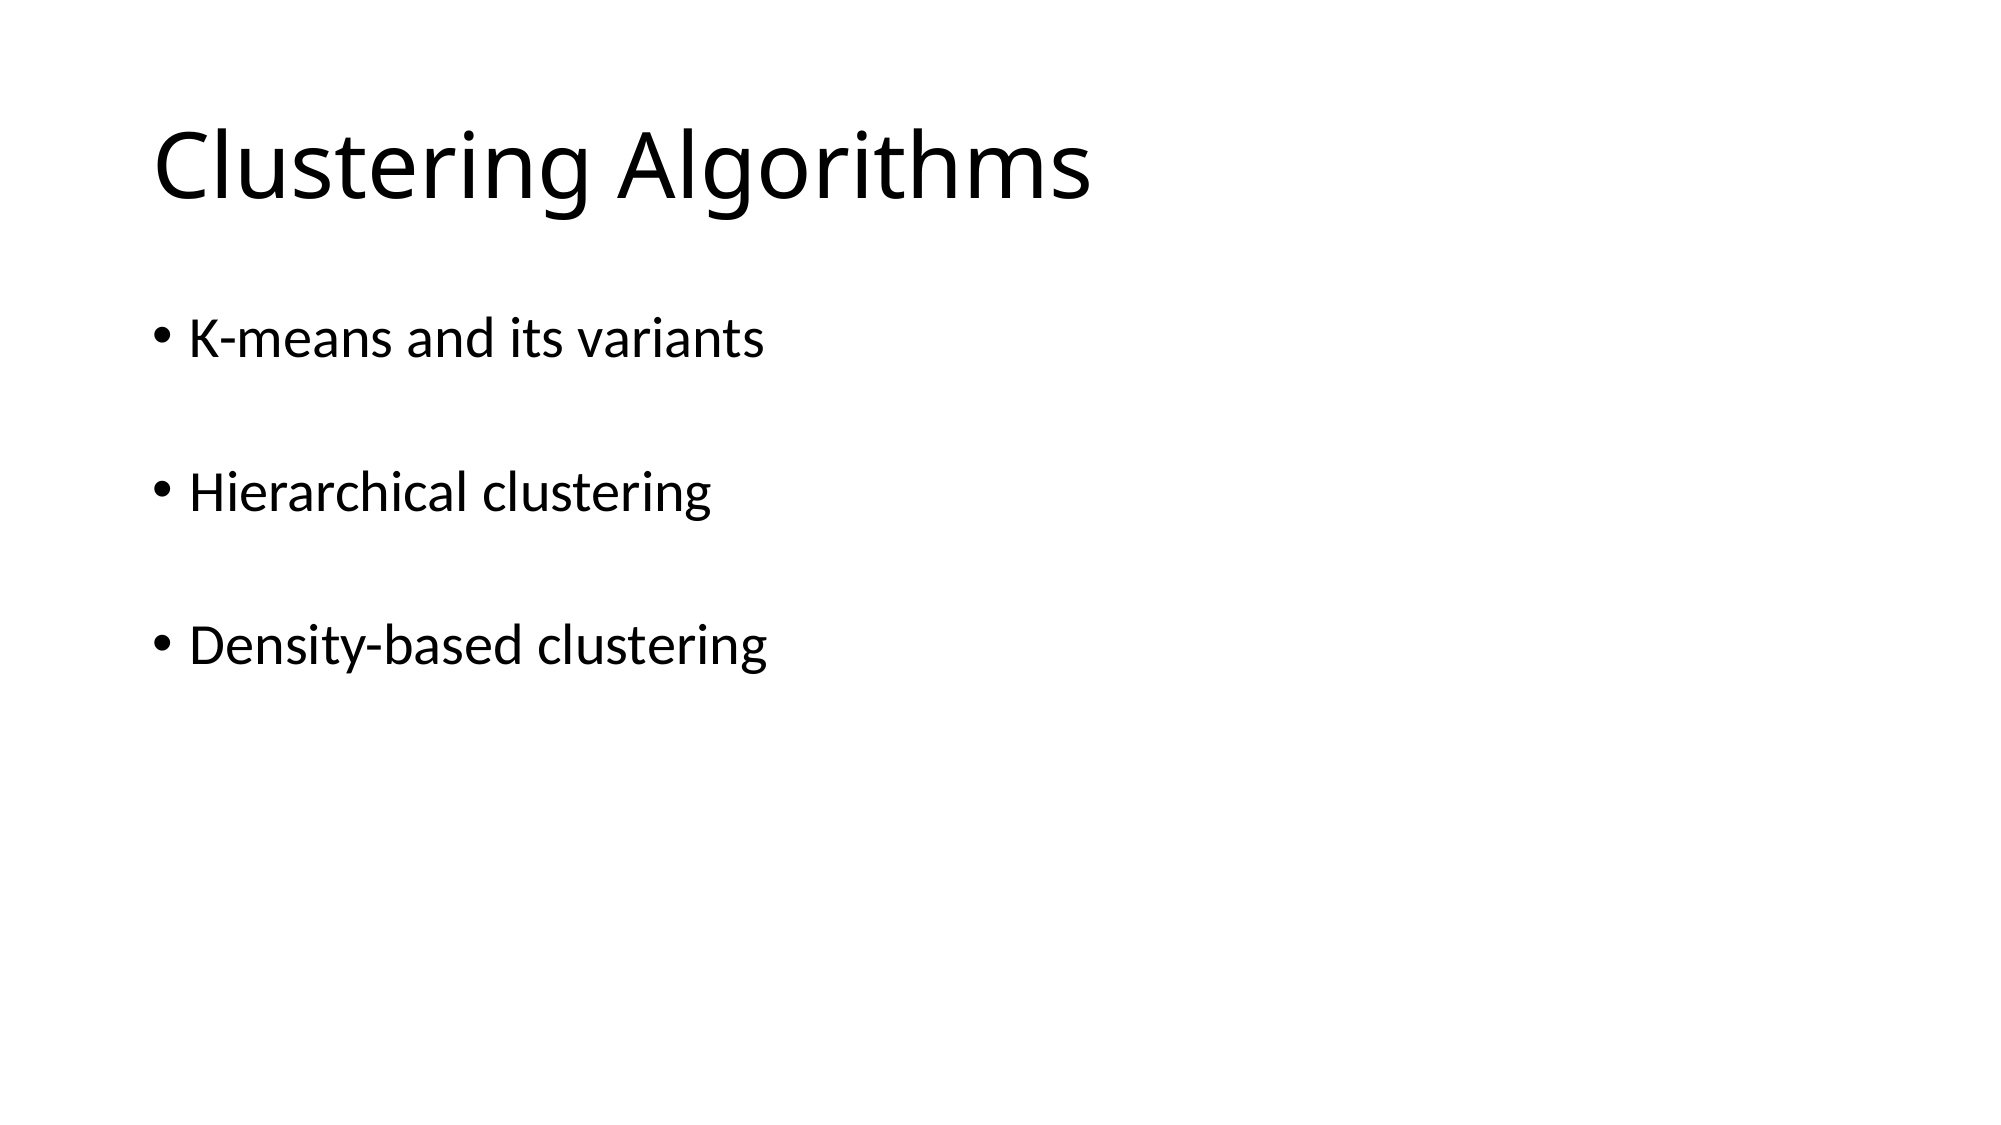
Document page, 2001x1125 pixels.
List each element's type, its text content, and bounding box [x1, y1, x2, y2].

title Clustering Algorithms [137, 59, 1863, 278]
list K-means and its variants Hierarchical clustering Density-based clustering [137, 299, 1863, 1014]
